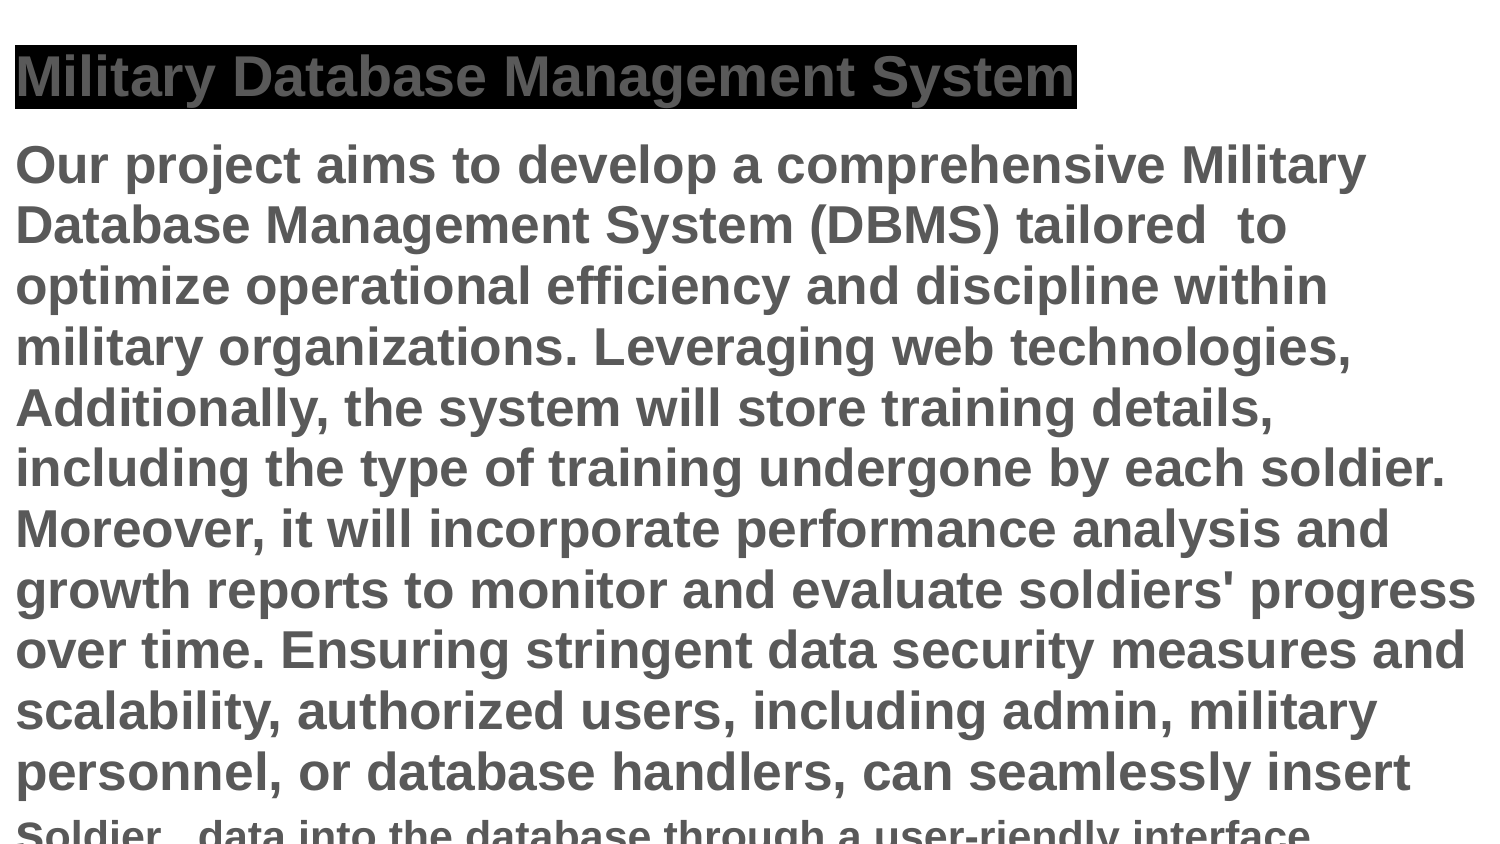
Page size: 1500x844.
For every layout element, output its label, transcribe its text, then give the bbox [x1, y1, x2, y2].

list Military Database Management System Our project aims to develop a comprehensive Military Database Management System (DBMS) tailored to optimize operational efficiency and discipline within military organizations. Leveraging web technologies, Additionally, the system will store training details, including the type of training undergone by each soldier. Moreover, it will incorporate performance analysis and growth reports to monitor and evaluate soldiers' progress over time. Ensuring stringent data security measures and scalability, authorized users, including admin, military personnel, or database handlers, can seamlessly insert soldier data into the database through a user-riendly interface. [0, 29, 1500, 844]
